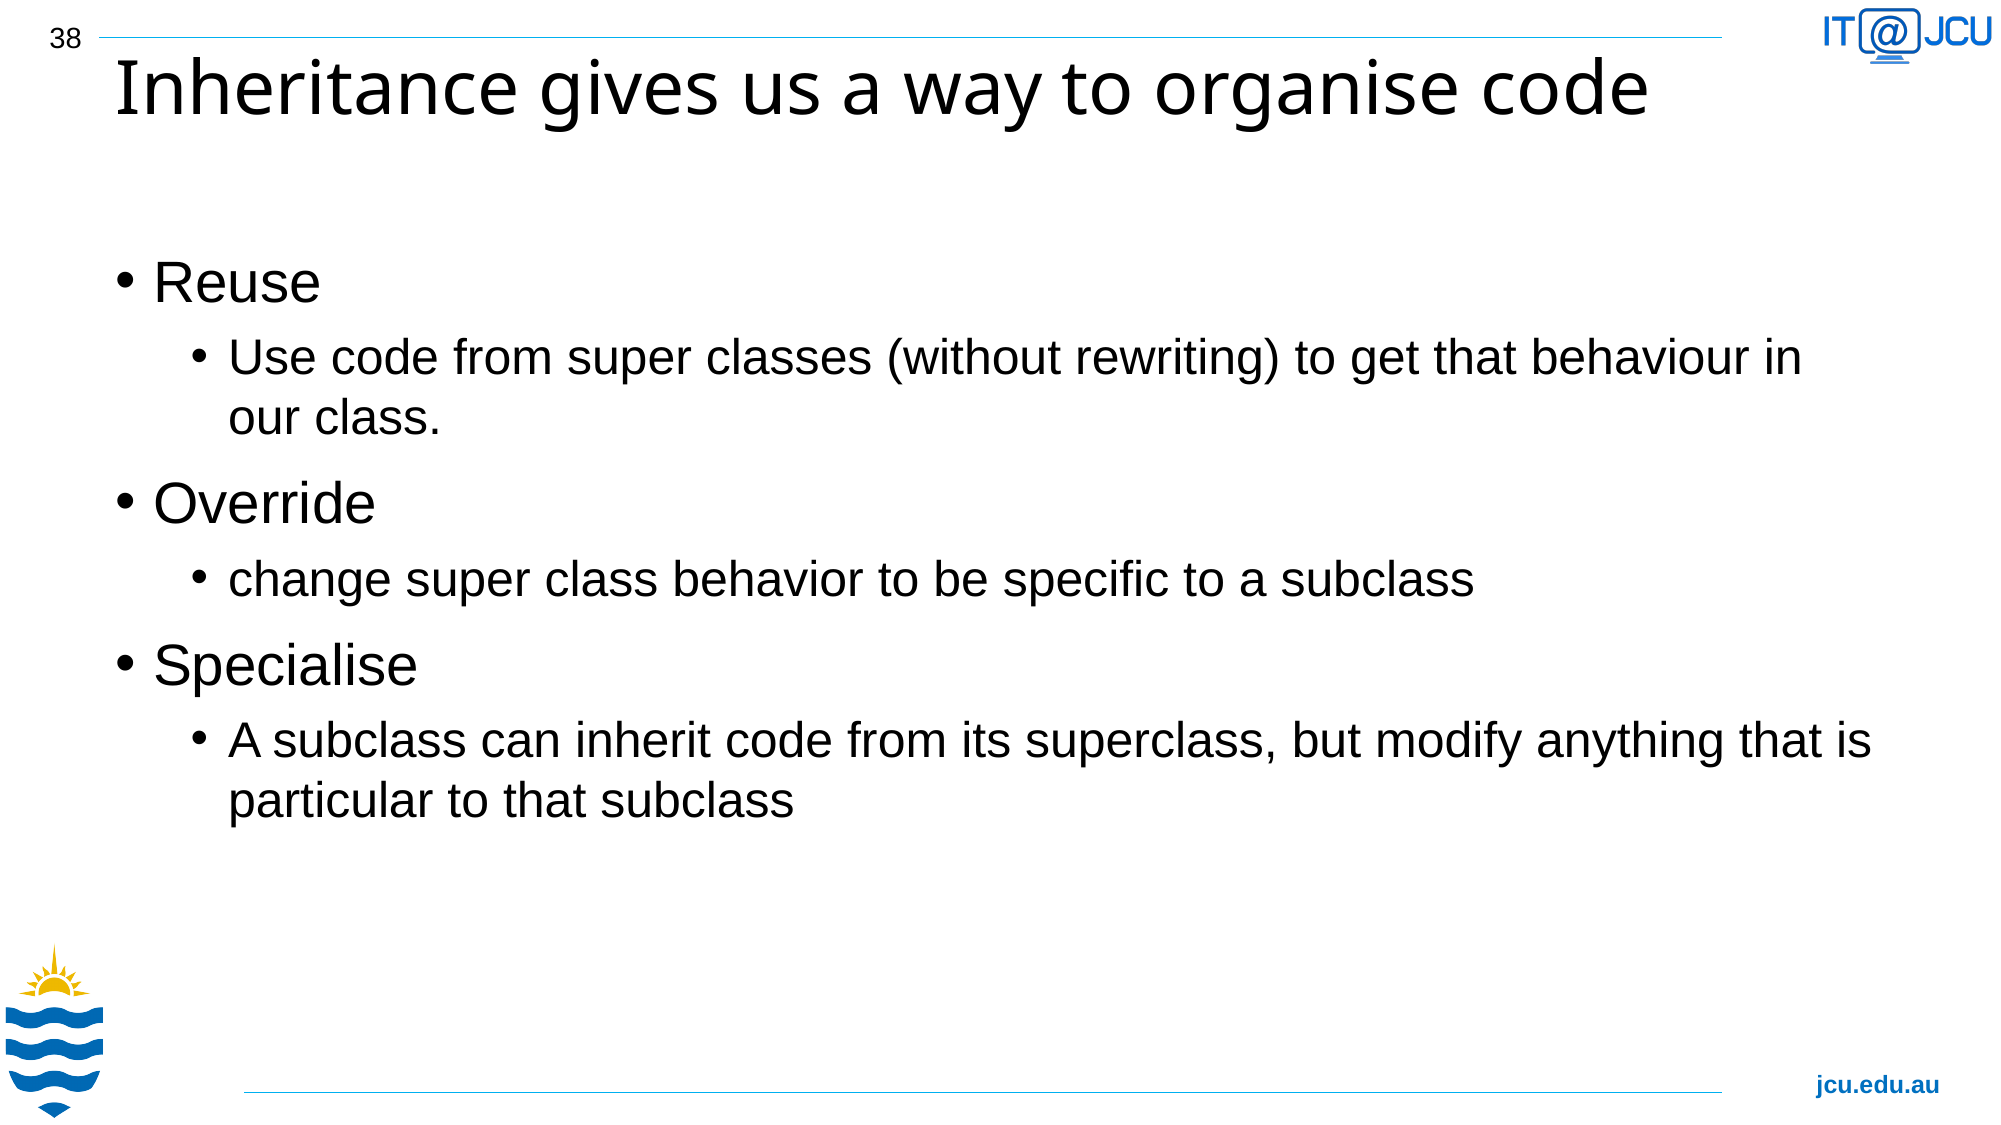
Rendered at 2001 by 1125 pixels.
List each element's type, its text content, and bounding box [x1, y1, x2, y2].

slide_number 38 [34, 12, 111, 69]
picture [0, 942, 110, 1125]
picture [1822, 6, 1995, 67]
list Reuse Use code from super classes (without rewriting) to get that behaviour in our class. Override change super class behavior to be specific to a subclass Specialise A subclass can inherit code from its superclass, but modify anything that is particular to that subclass [100, 237, 1895, 1094]
title Inheritance gives us a way to organise code [100, 42, 1895, 224]
